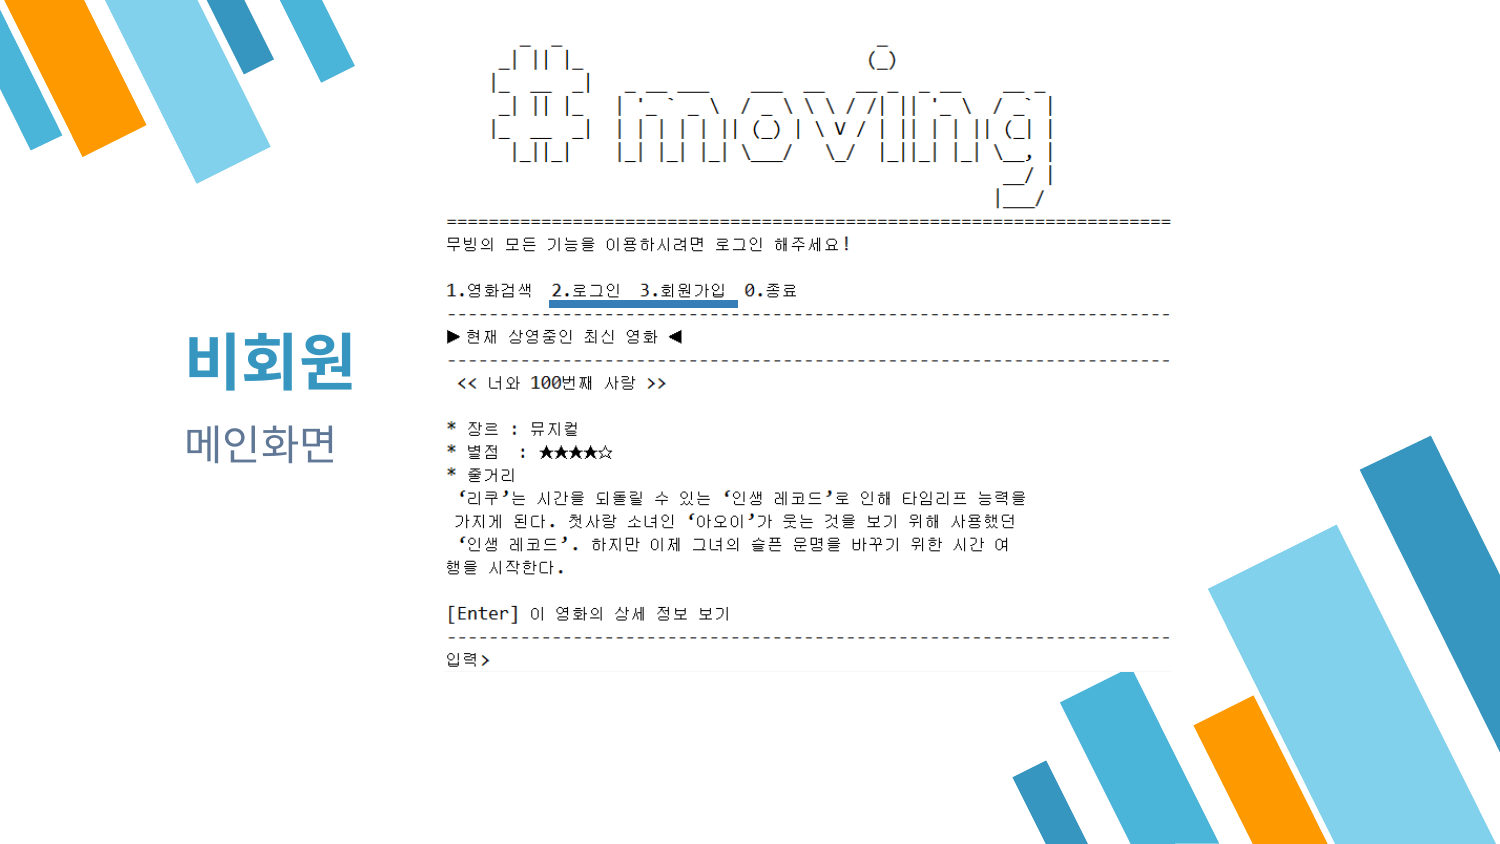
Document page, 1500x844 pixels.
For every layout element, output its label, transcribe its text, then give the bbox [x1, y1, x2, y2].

list 메인화면 [169, 403, 730, 818]
picture [442, 31, 1172, 673]
title 비회원 [169, 301, 437, 403]
